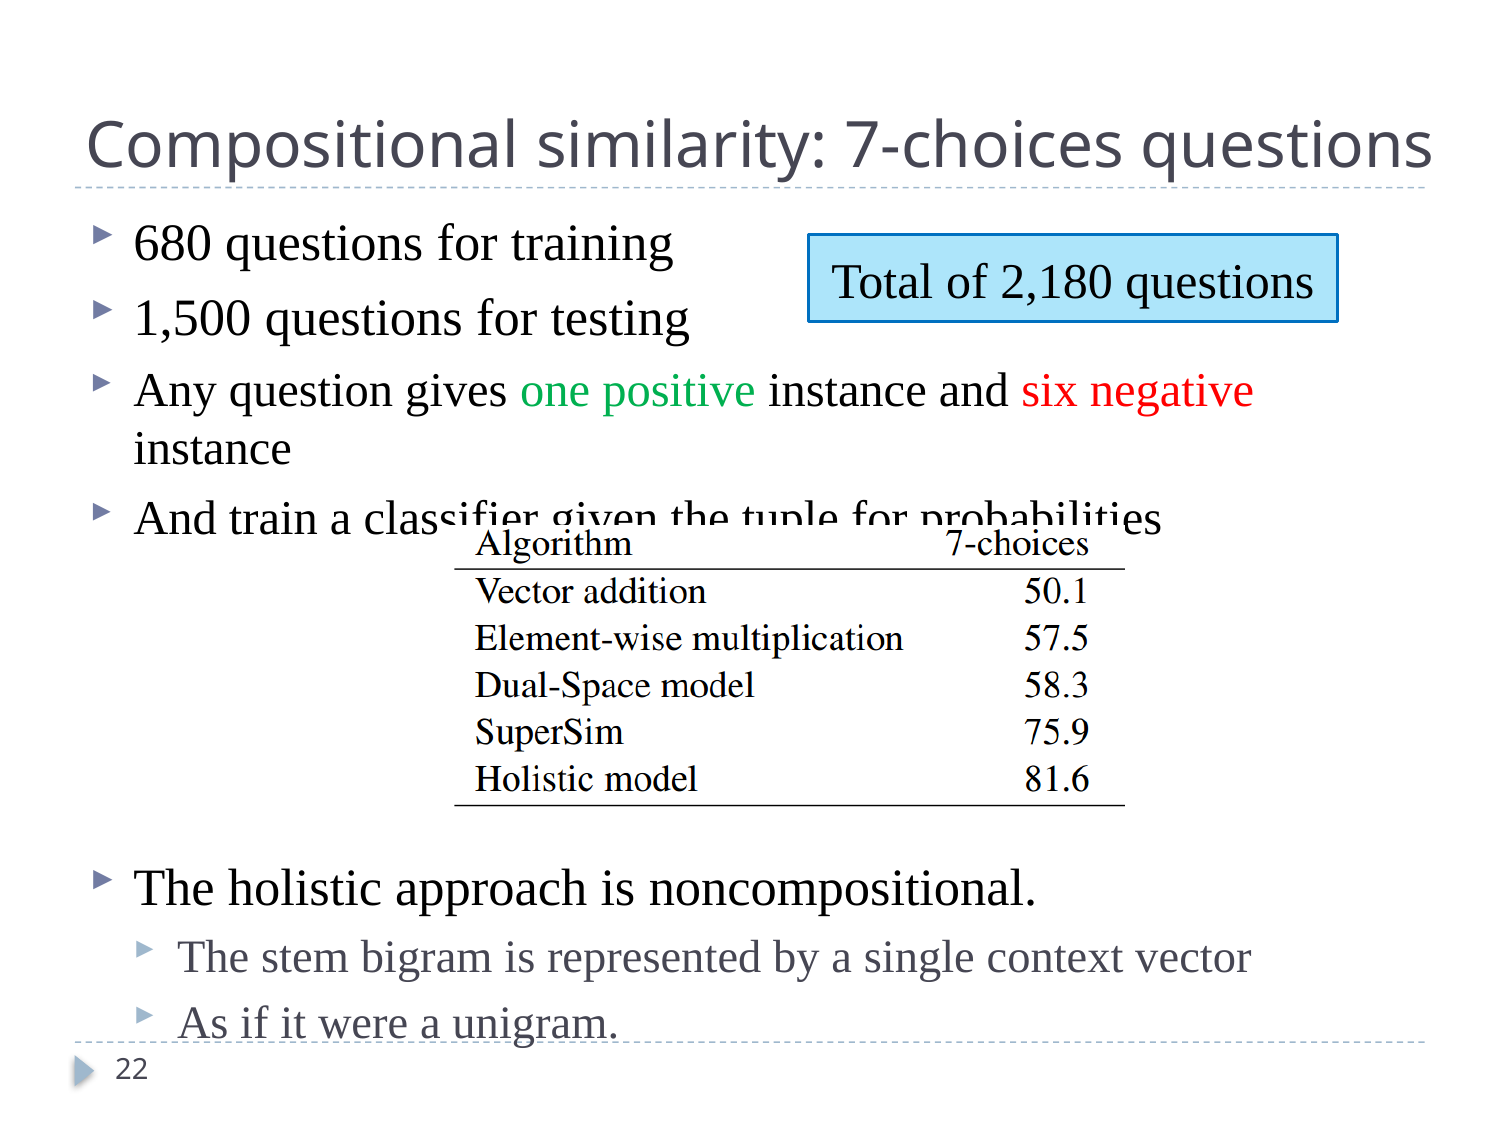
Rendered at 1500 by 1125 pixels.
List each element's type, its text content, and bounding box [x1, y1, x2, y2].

picture [439, 524, 1126, 824]
title Compositional similarity: 7-choices questions [70, 24, 1458, 188]
slide_number 22 [100, 1042, 426, 1103]
list 680 questions for training 1,500 questions for testing Any question gives one positive instance and six negative instance And train a classifier given the tuple for probabilities The holistic approach is noncompositional. The stem bigram is represented by a single context vector As if it were a unigram. [75, 200, 1425, 1063]
text_box Total of 2,180 questions [807, 233, 1339, 323]
